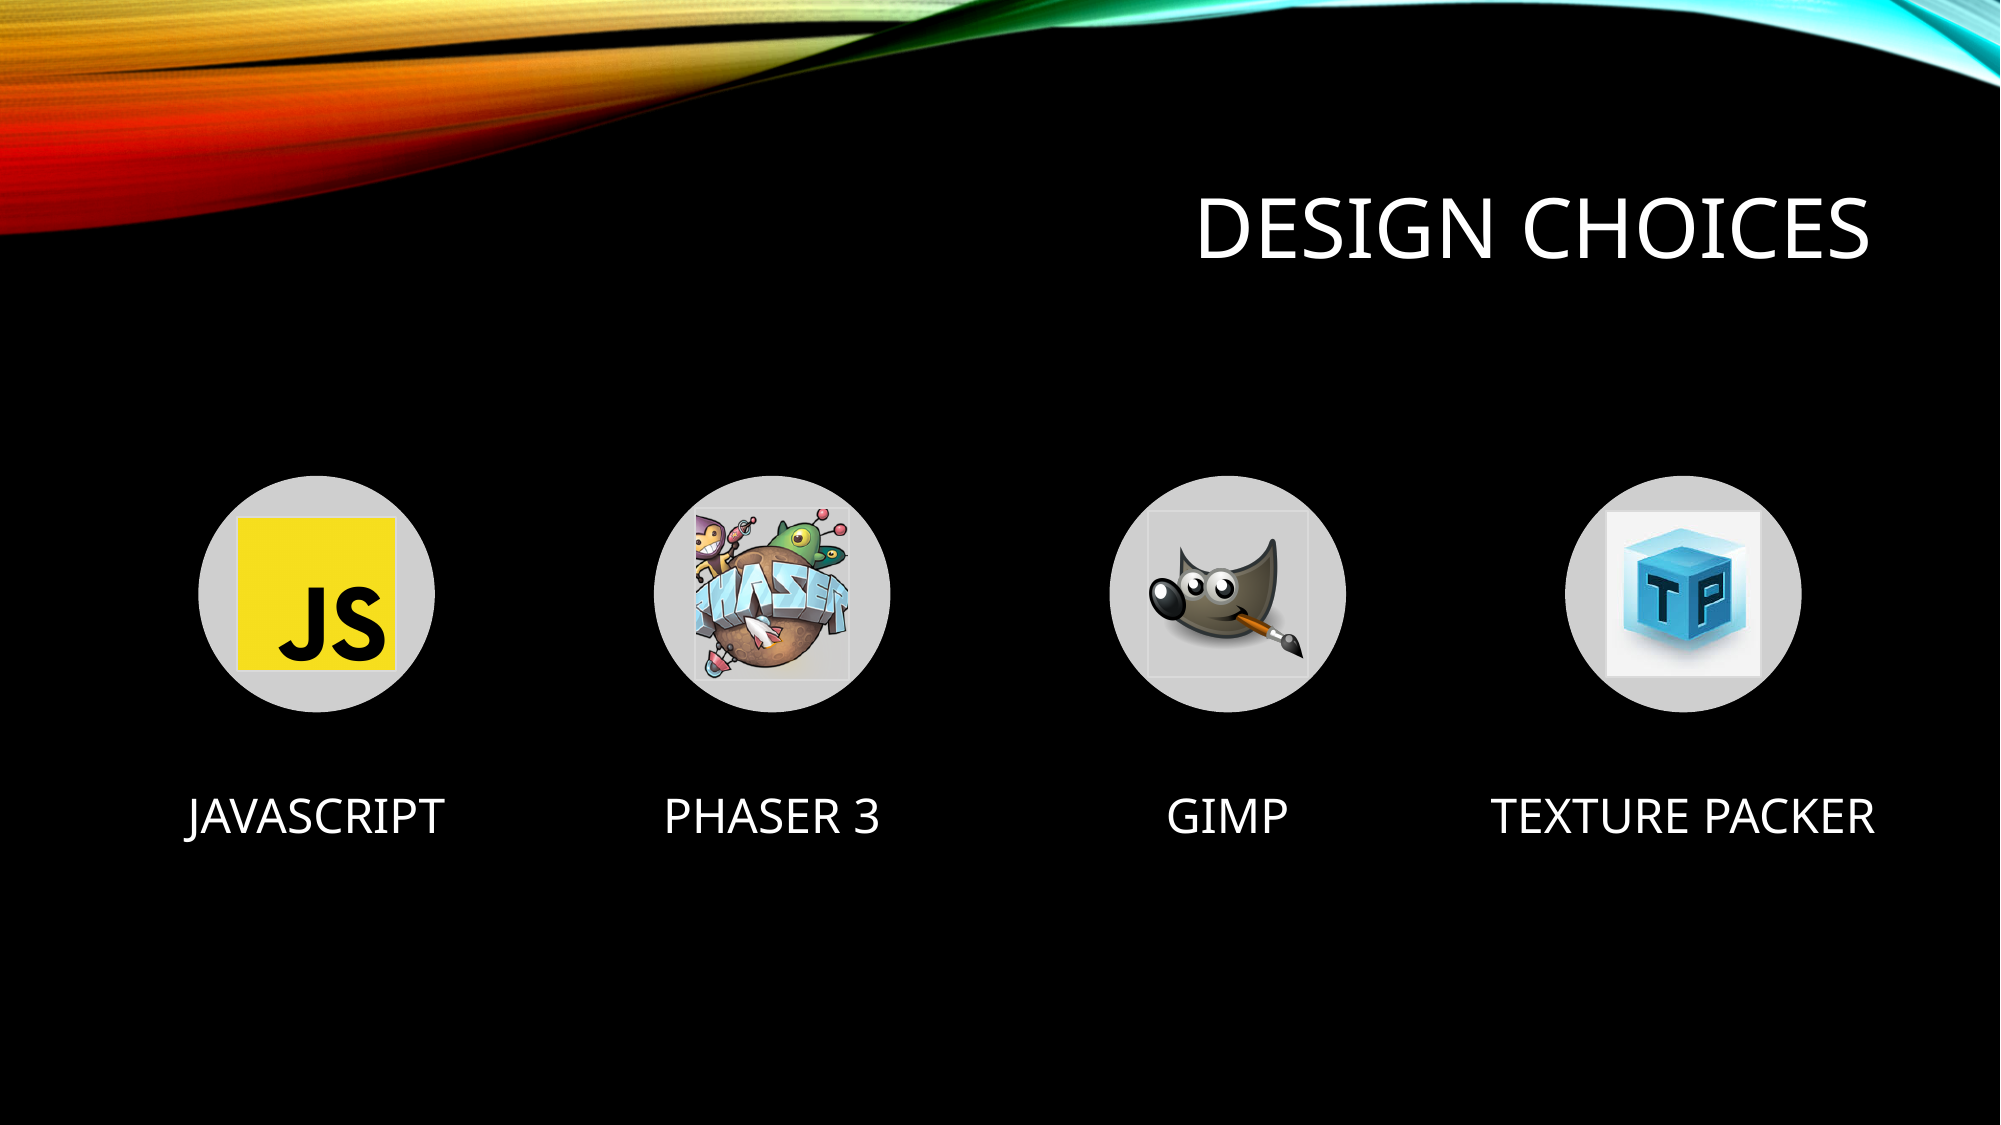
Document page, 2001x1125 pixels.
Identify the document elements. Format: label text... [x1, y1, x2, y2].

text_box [112, 400, 1888, 980]
picture [0, 0, 2000, 237]
title Design Choices [474, 125, 1888, 338]
